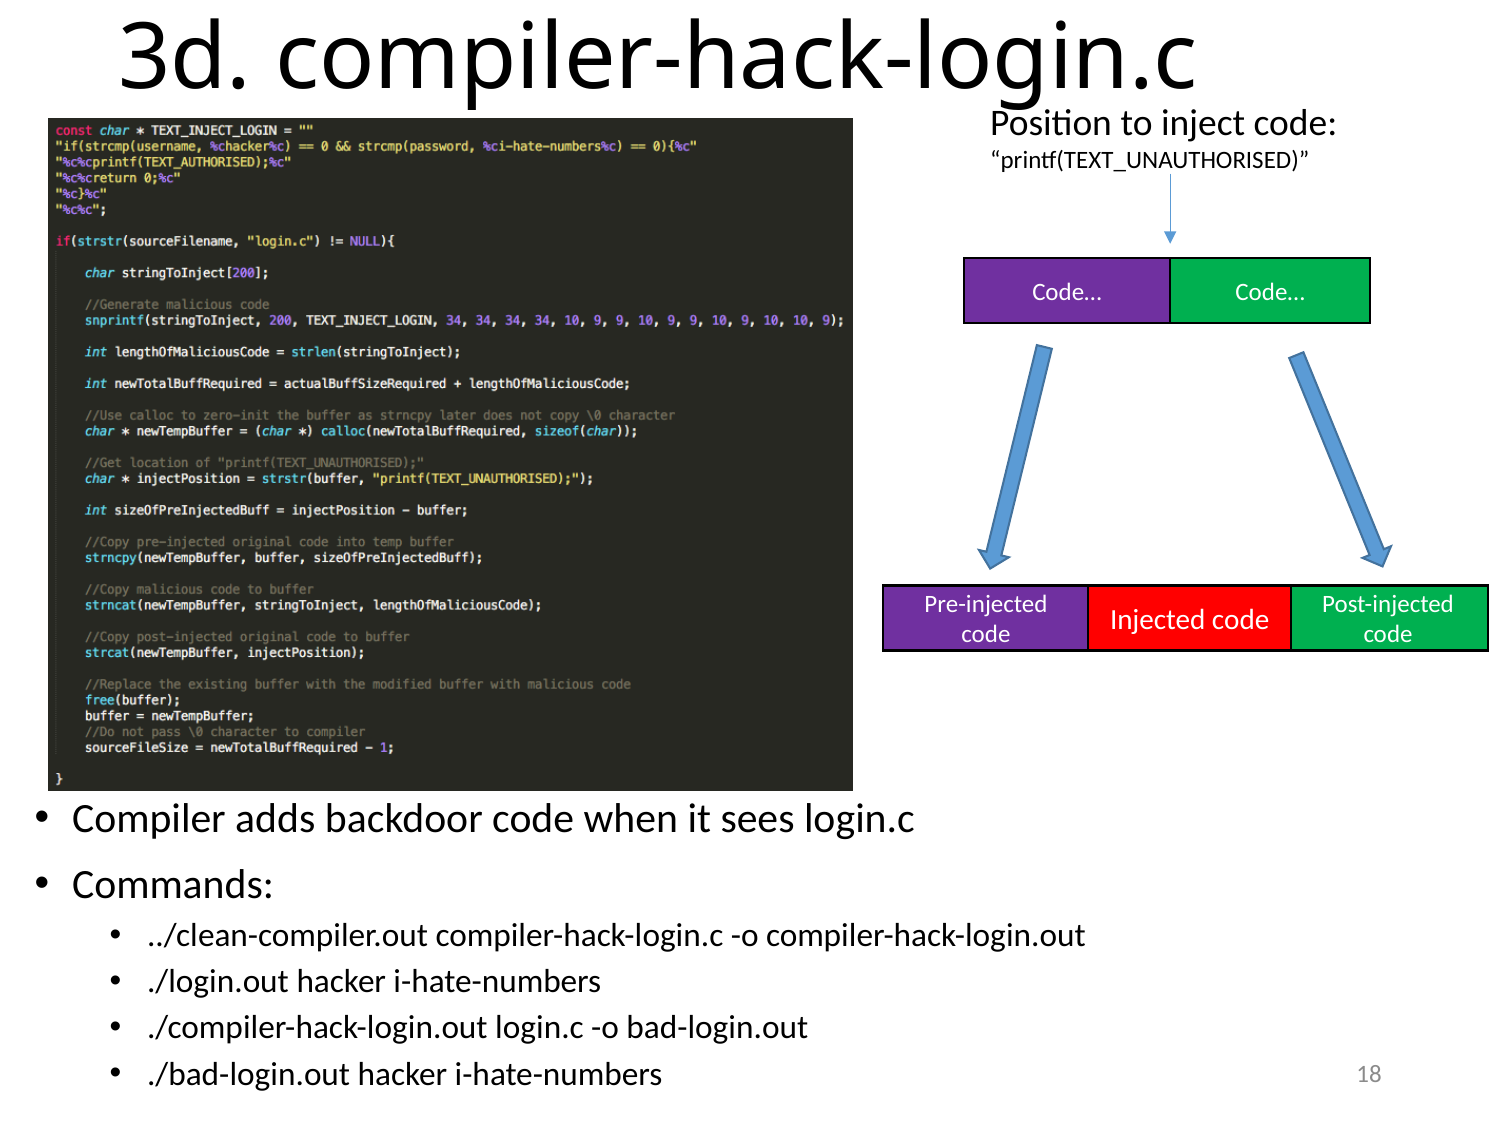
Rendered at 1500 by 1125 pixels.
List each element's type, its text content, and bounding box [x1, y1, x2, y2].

text_box [1287, 350, 1393, 568]
text_box [976, 343, 1054, 571]
text_box Position to inject code: “printf(TEXT_UNAUTHORISED)” [975, 91, 1376, 181]
list Compiler adds backdoor code when it sees login.c Commands: ../clean-compiler.out compiler-hack-login.c -o compiler-hack-login.out ./login.out hacker i-hate-numbers ./compiler-hack-login.out login.c -o bad-login.out ./bad-login.out hacker i-hate-numbers [19, 788, 1500, 1103]
title 3d. compiler-hack-login.c [103, 0, 1397, 118]
text_box Code… [963, 257, 1169, 324]
text_box Code… [1169, 257, 1371, 324]
text_box [882, 584, 1489, 652]
picture [48, 118, 853, 791]
